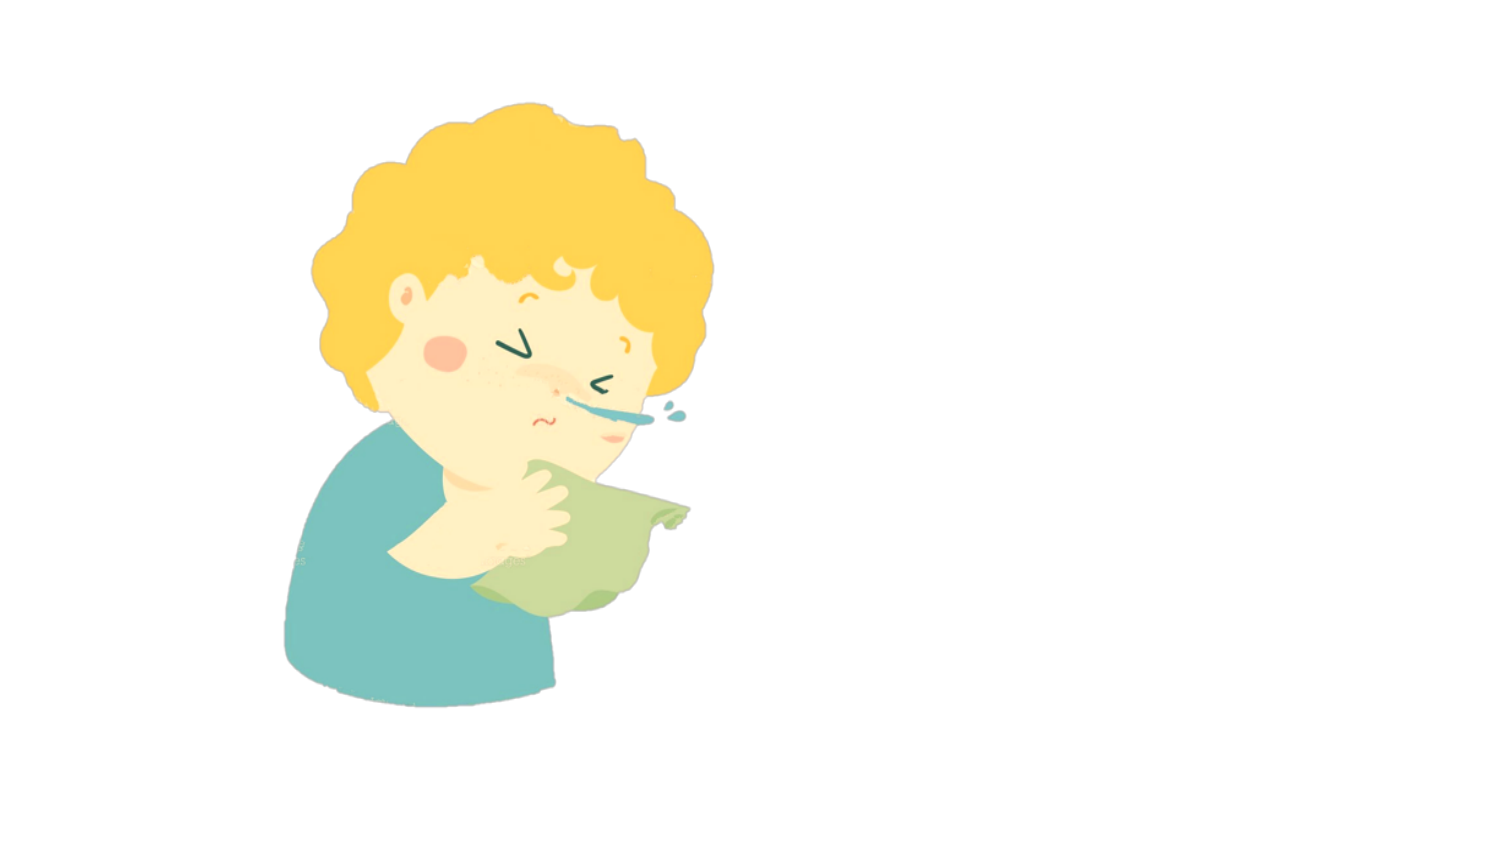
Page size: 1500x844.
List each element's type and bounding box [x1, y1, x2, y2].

picture [147, 45, 810, 757]
